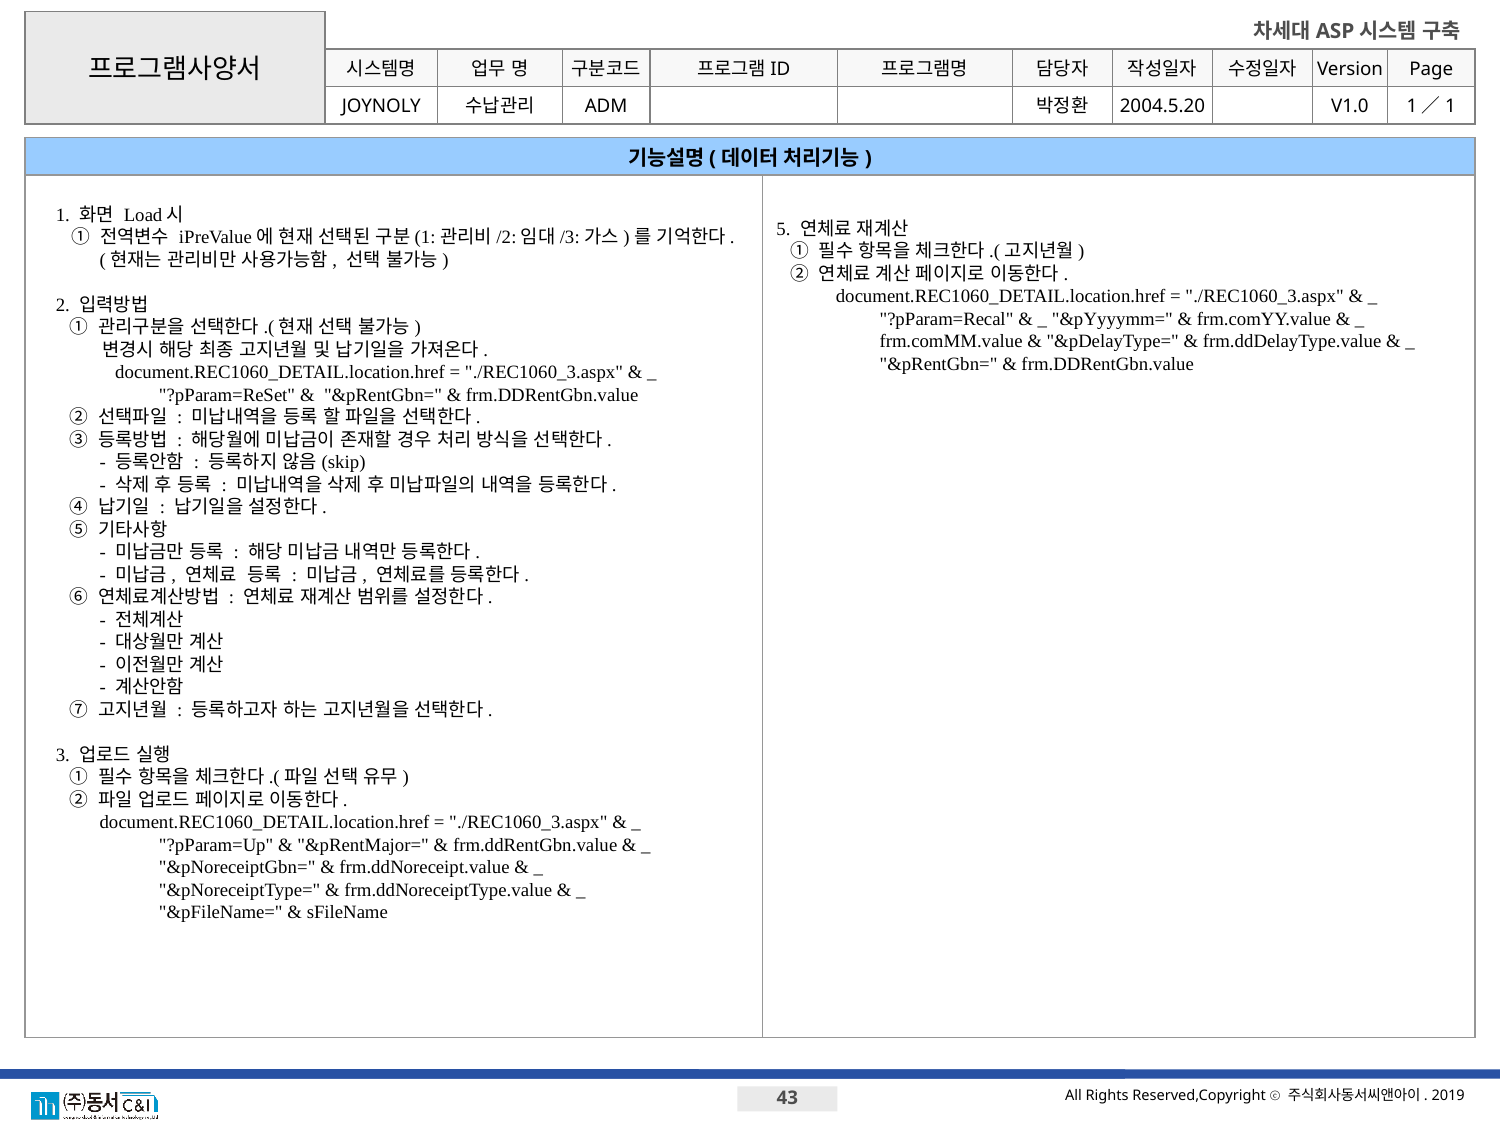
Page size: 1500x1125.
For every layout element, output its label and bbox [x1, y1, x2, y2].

picture [60, 1091, 159, 1120]
text_box [24, 11, 1113, 124]
picture [151, 1091, 159, 1100]
text_box [24, 137, 1475, 1038]
